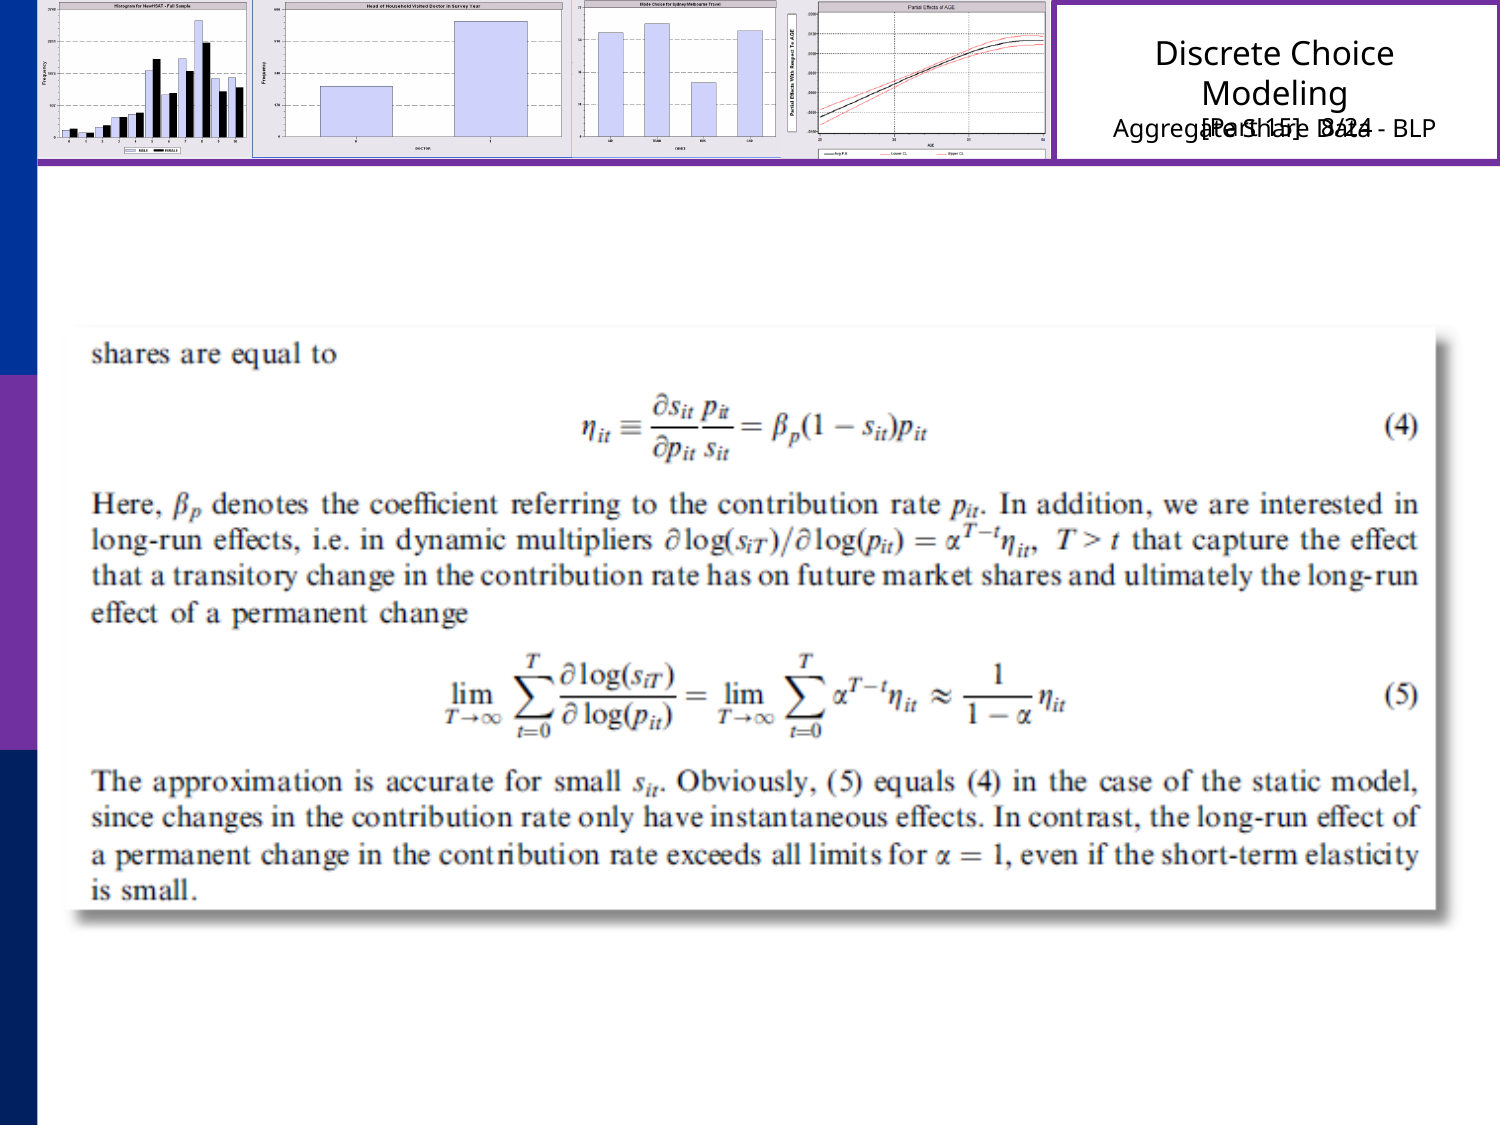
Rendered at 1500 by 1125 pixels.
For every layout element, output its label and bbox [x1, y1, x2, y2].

picture [62, 324, 1464, 938]
picture [37, 0, 1050, 158]
